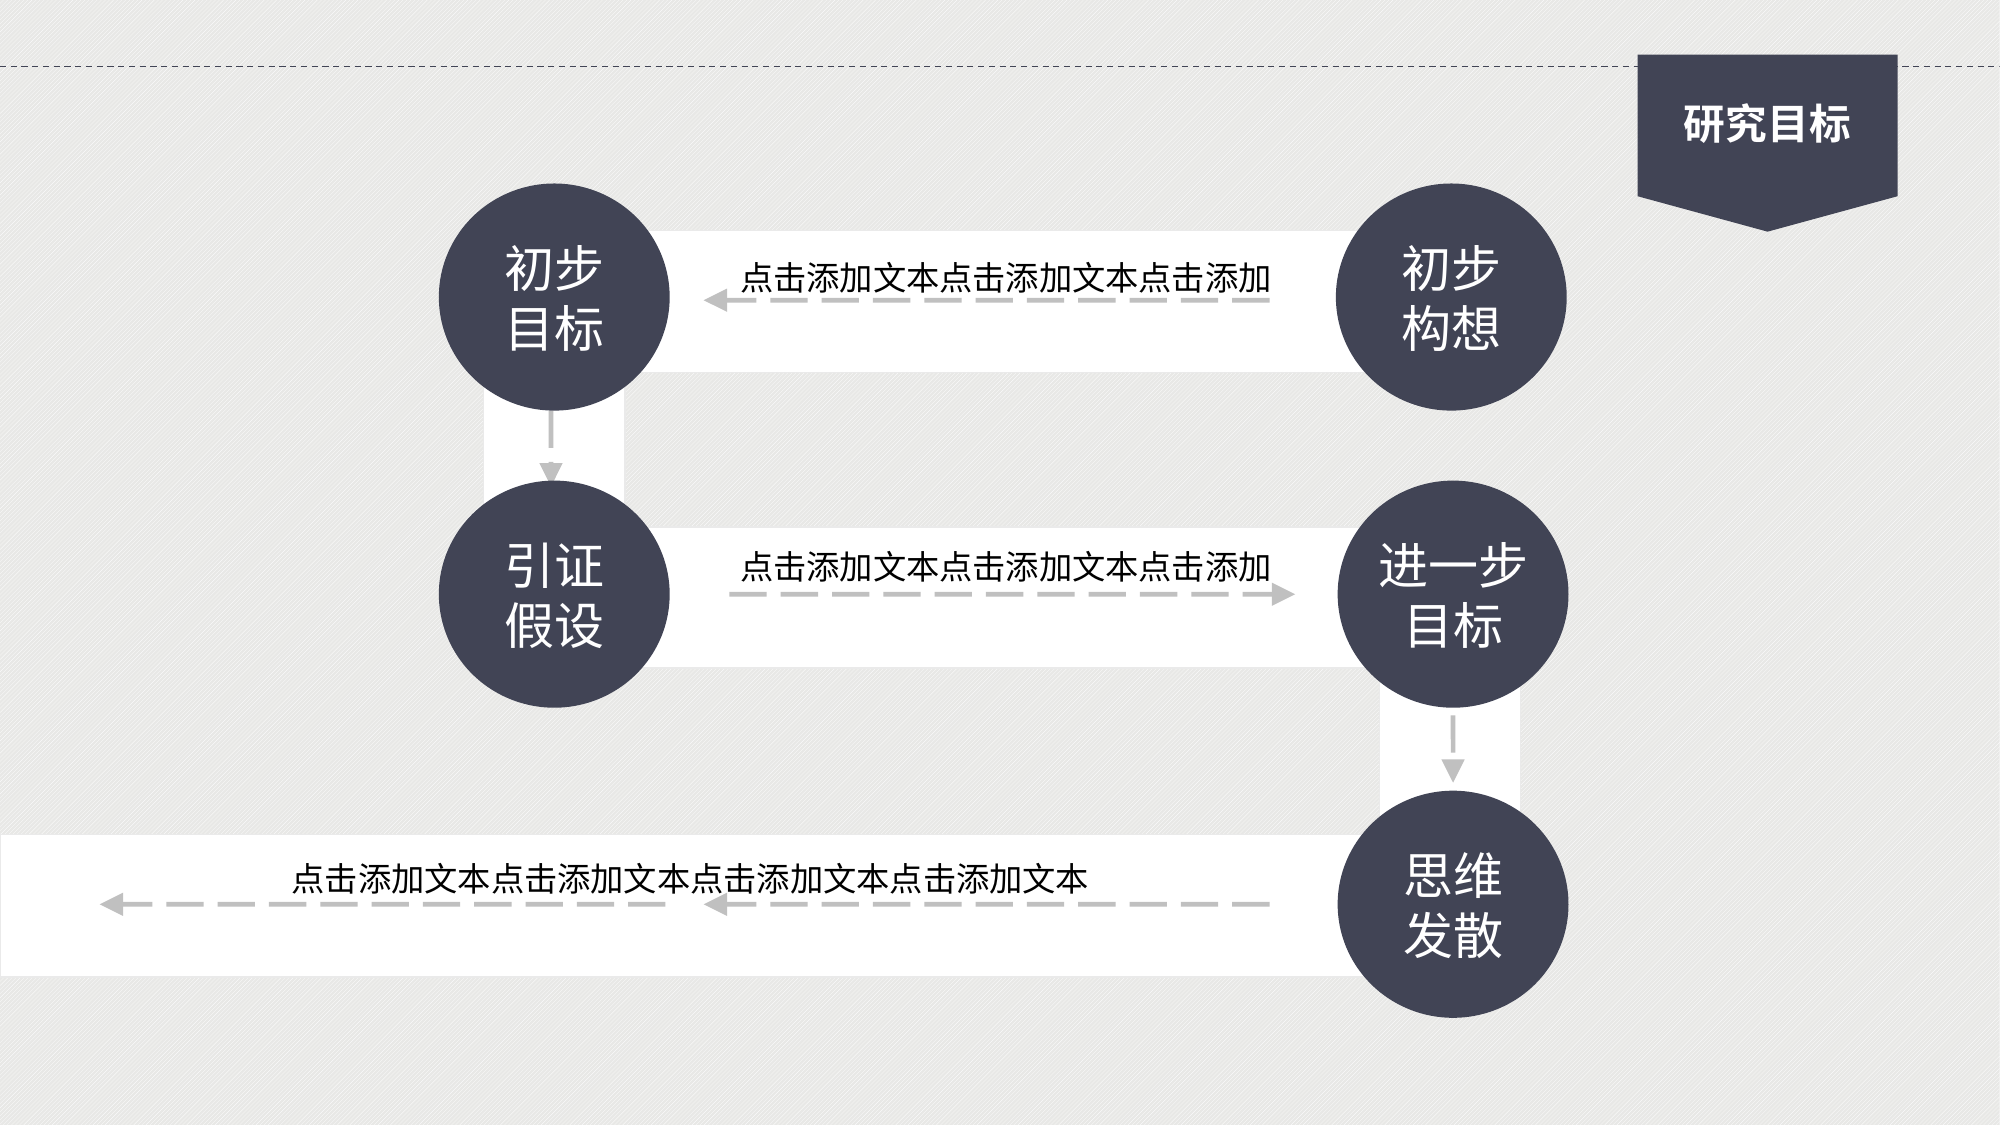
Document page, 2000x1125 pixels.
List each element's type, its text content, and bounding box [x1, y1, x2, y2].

text_box [1379, 683, 1521, 816]
text_box 初步 构想 [1335, 183, 1567, 411]
text_box [707, 906, 725, 915]
text_box [540, 463, 562, 480]
text_box [713, 305, 725, 311]
text_box 引证 假设 [438, 480, 670, 708]
text_box [1442, 750, 1464, 783]
text_box 思维 发散 [1337, 790, 1569, 1018]
text_box [483, 388, 625, 504]
text_box [1635, 52, 1900, 65]
text_box 点击添加文本点击添加文本点击添加 [708, 518, 1305, 594]
text_box [642, 526, 1365, 669]
text_box [1635, 78, 1900, 234]
text_box 进一步 目标 [1337, 480, 1569, 708]
text_box 点击添加文本点击添加文本点击添加文本点击添加文本 [111, 830, 1270, 906]
text_box 研究目标 [1669, 90, 1866, 155]
text_box 点击添加文本点击添加文本点击添加 [708, 229, 1305, 305]
text_box 初步 目标 [438, 183, 670, 411]
text_box [0, 834, 1363, 977]
text_box [1272, 594, 1296, 605]
text_box [99, 898, 121, 915]
text_box [641, 230, 1364, 373]
